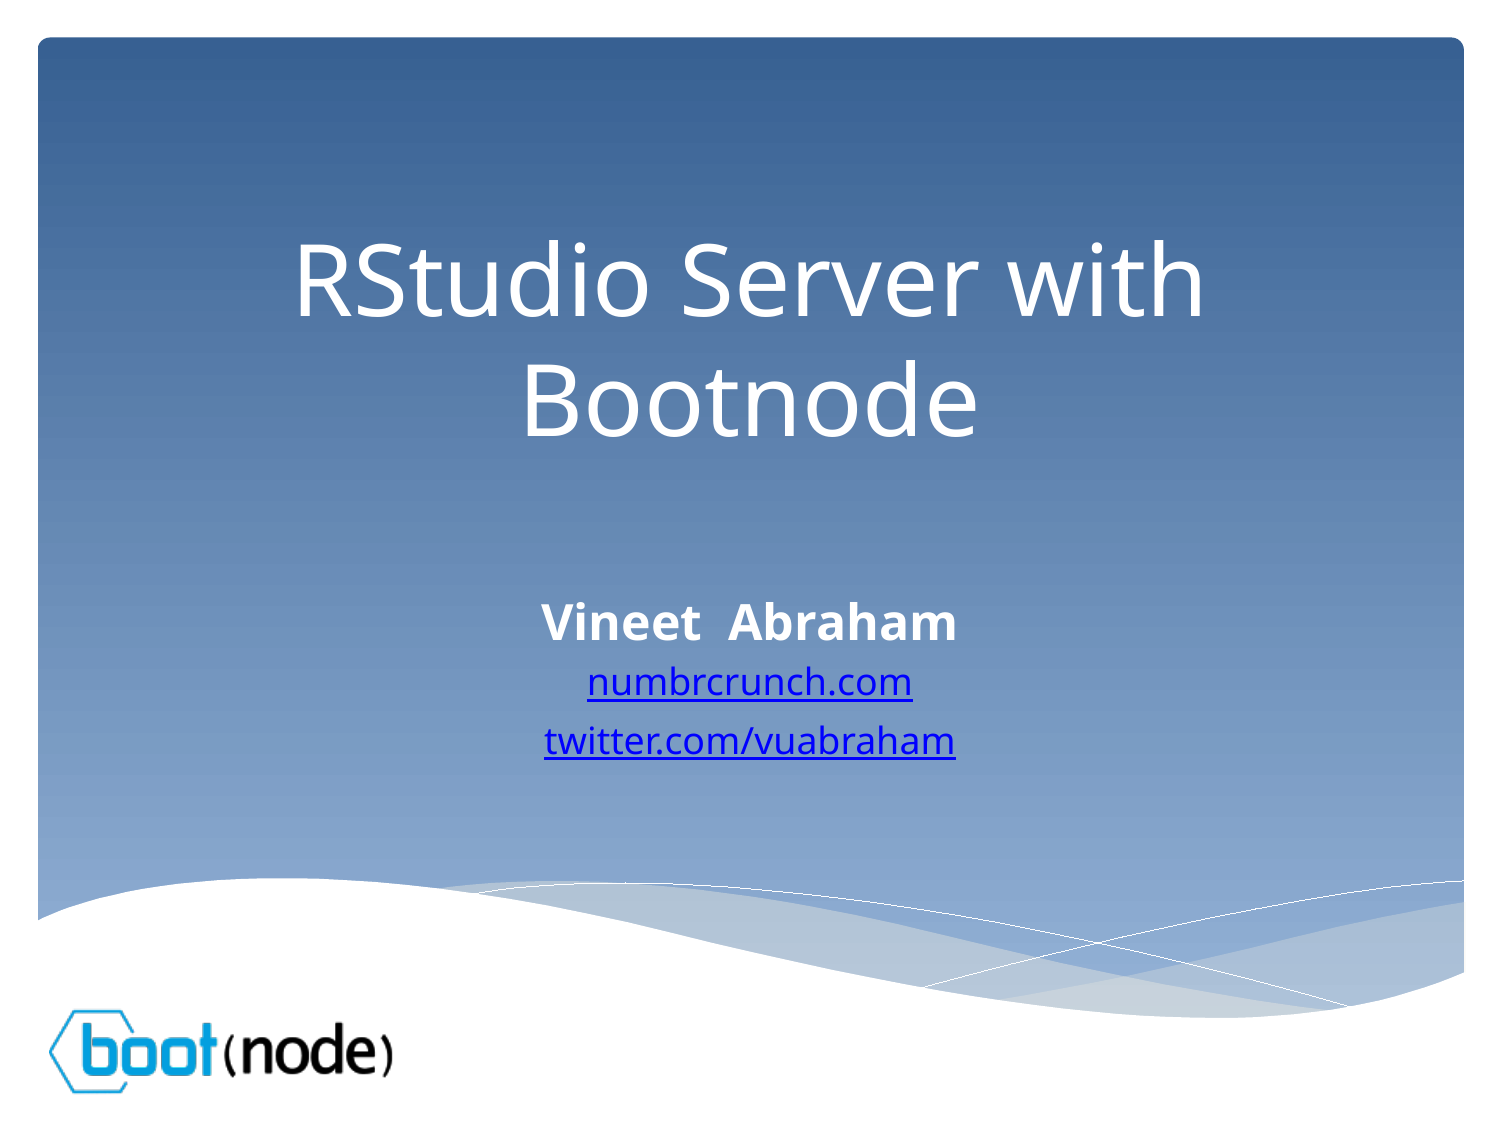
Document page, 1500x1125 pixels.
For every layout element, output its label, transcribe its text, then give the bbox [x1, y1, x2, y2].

picture [49, 1006, 401, 1098]
title RStudio Server with Bootnode [48, 171, 1452, 464]
subtitle Vineet Abraham numbrcrunch.com twitter.com/vuabraham [225, 583, 1275, 825]
